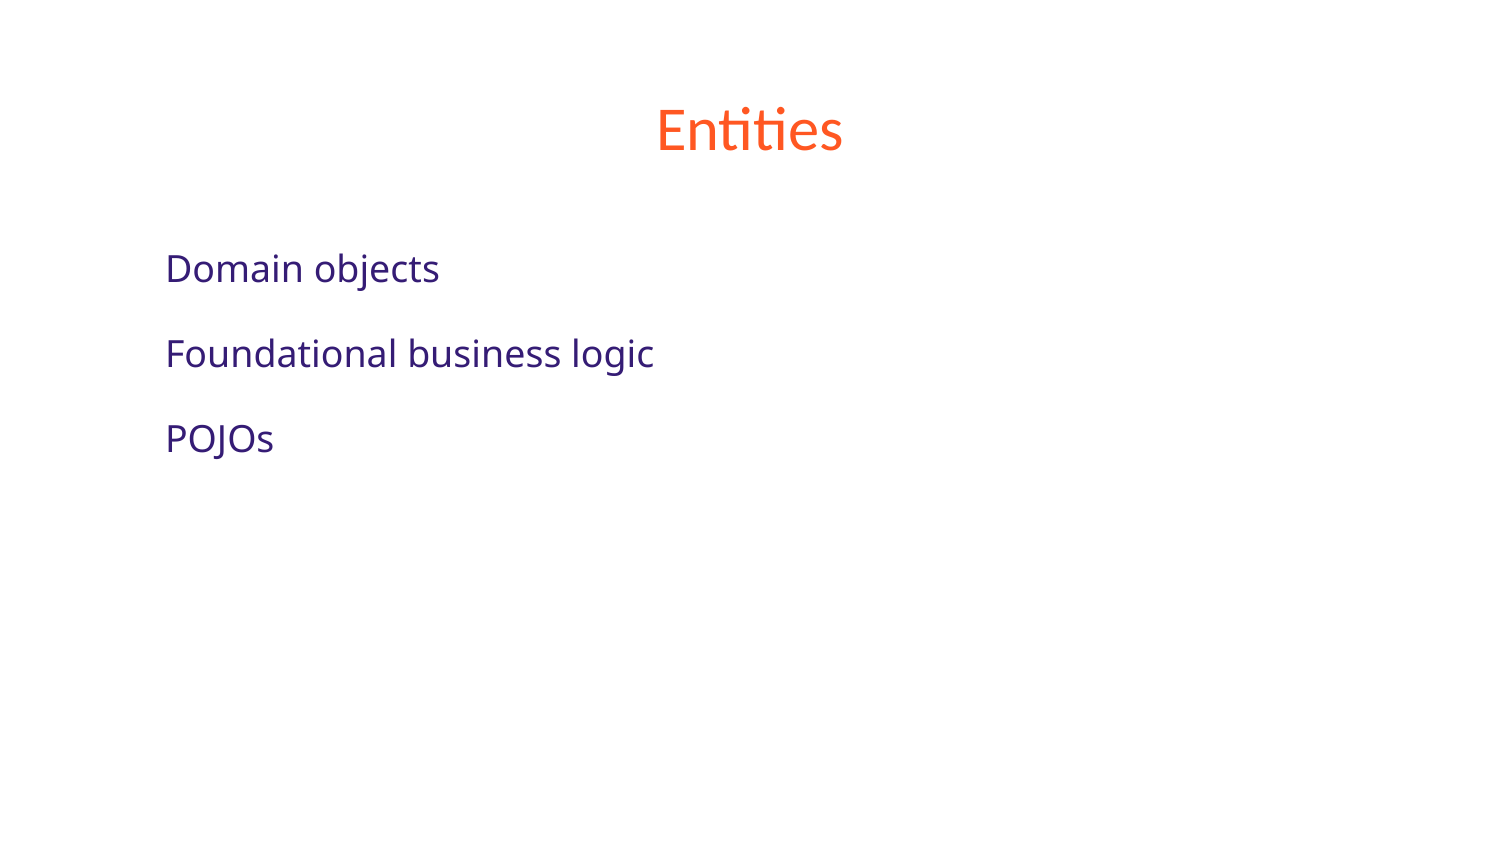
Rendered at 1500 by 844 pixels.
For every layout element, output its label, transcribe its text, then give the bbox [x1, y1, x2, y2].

title Entities [51, 72, 1449, 167]
list Domain objects Foundational business logic POJOs [150, 223, 1351, 784]
